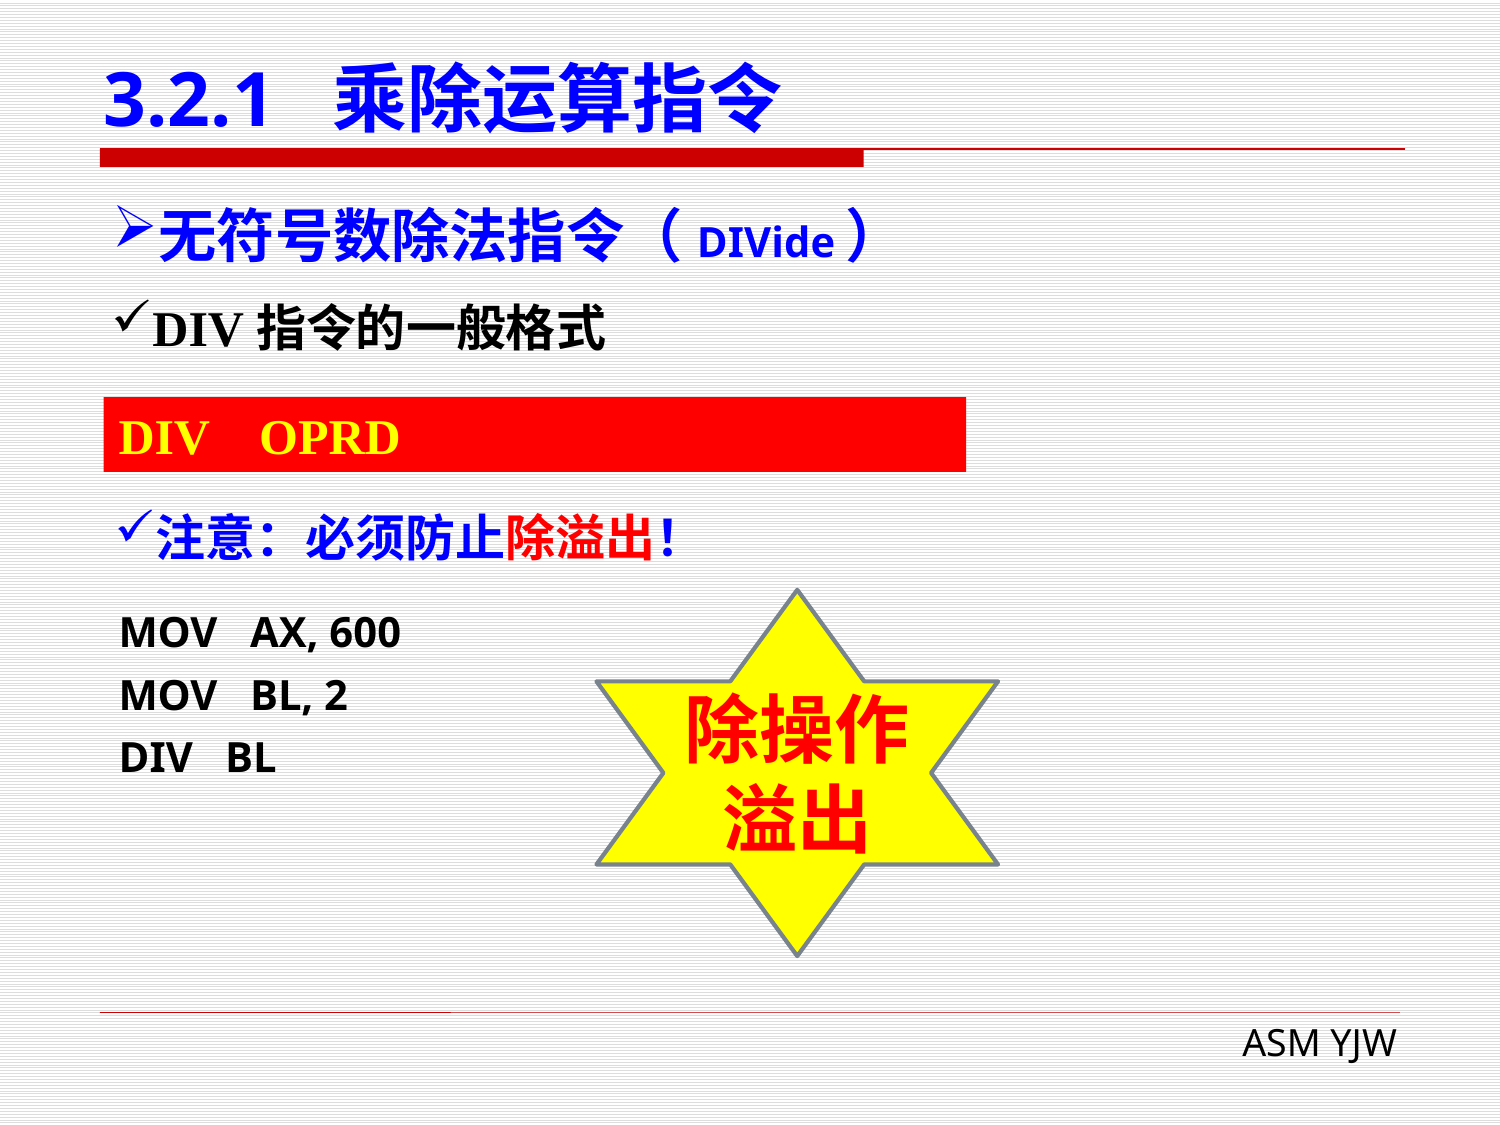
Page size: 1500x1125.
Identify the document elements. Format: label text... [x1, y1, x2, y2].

title 3.2.1 乘除运算指令 [88, 42, 1448, 149]
text_box 除操作溢出 [594, 587, 1000, 959]
text_box 注意：必须防止除溢出！ [99, 499, 1400, 574]
text_box MOV AX, 600 MOV BL, 2 DIV BL [103, 586, 1277, 789]
text_box DIV指令的一般格式 [96, 289, 1197, 364]
text_box 无符号数除法指令（DIVide） [97, 191, 1397, 277]
text_box DIV OPRD [103, 397, 967, 472]
